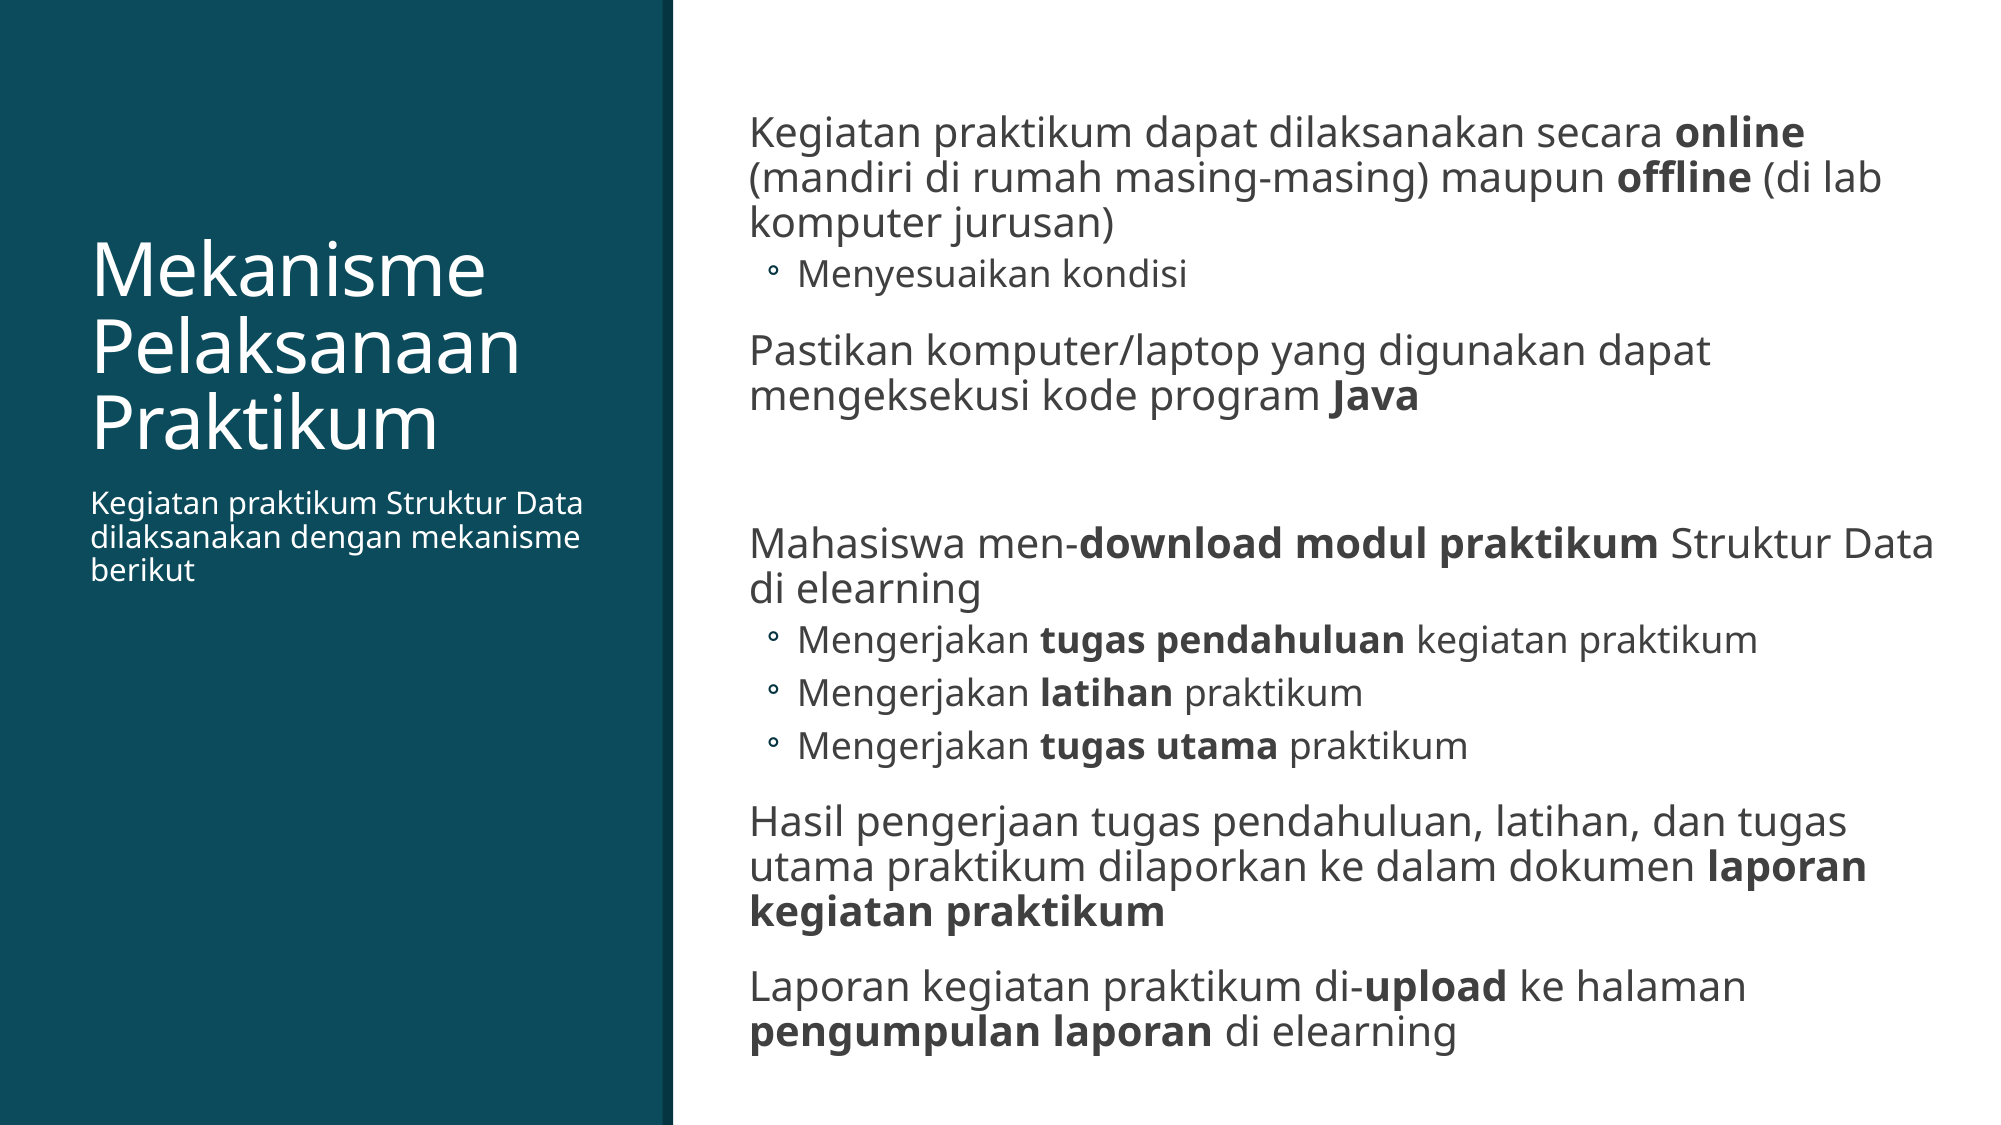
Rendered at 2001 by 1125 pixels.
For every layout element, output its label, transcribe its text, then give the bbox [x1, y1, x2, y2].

list Kegiatan praktikum Struktur Data dilaksanakan dengan mekanisme berikut [75, 479, 600, 1035]
title Mekanisme Pelaksanaan Praktikum [75, 97, 600, 473]
list Kegiatan praktikum dapat dilaksanakan secara online (mandiri di rumah masing-masing) maupun offline (di lab komputer jurusan) Menyesuaikan kondisi Pastikan komputer/laptop yang digunakan dapat mengeksekusi kode program Java Mahasiswa men-download modul praktikum Struktur Data di elearning Mengerjakan tugas pendahuluan kegiatan praktikum Mengerjakan latihan praktikum Mengerjakan tugas utama praktikum Hasil pengerjaan tugas pendahuluan, latihan, dan tugas utama praktikum dilaporkan ke dalam dokumen laporan kegiatan praktikum Laporan kegiatan praktikum di-upload ke halaman pengumpulan laporan di elearning [733, 68, 1967, 1099]
